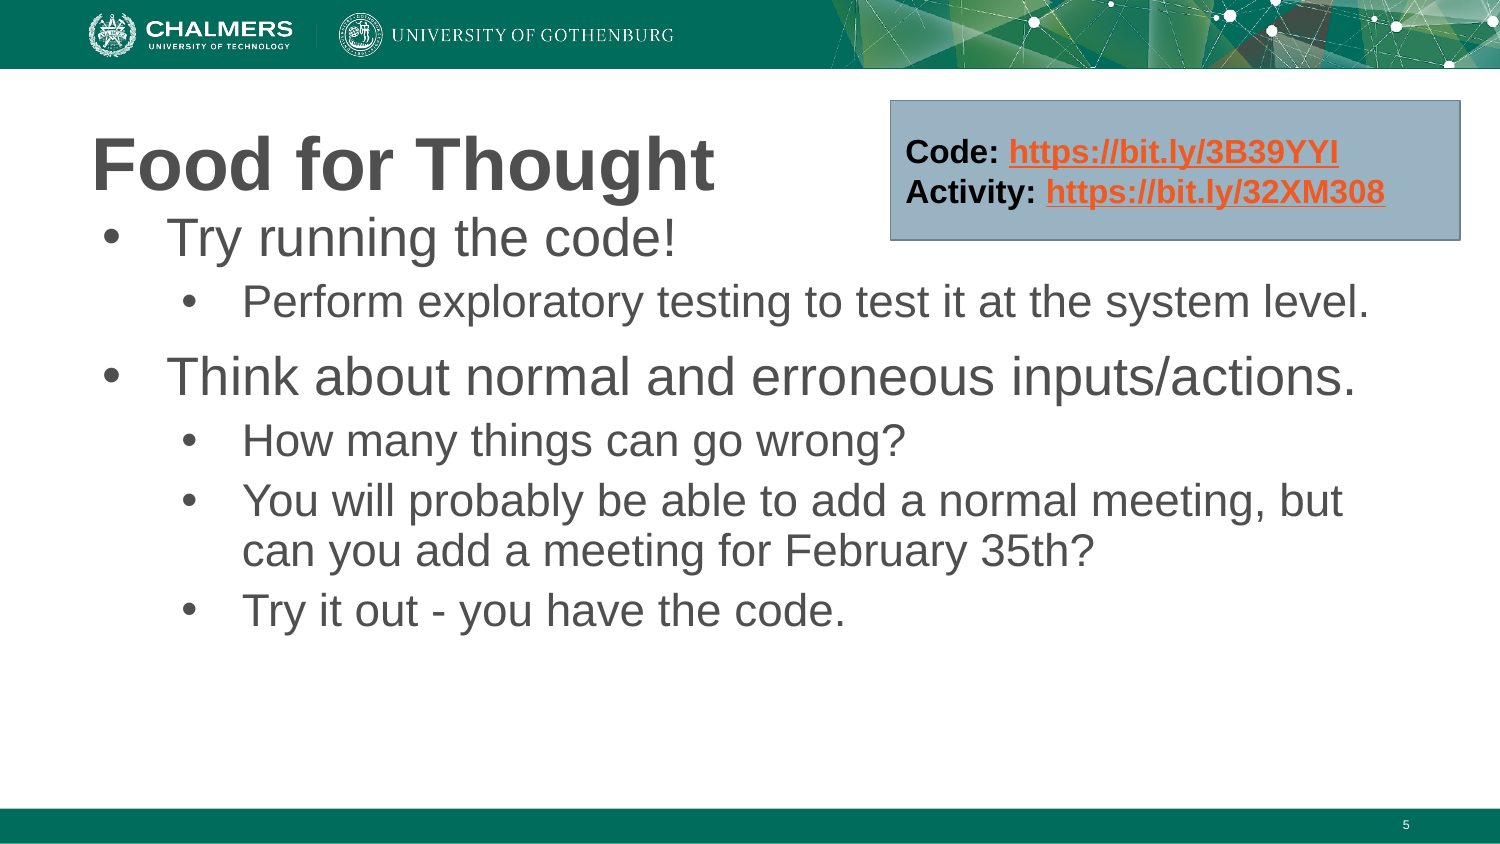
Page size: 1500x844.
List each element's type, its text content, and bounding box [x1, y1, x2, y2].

list Try running the code! Perform exploratory testing to test it at the system level. Think about normal and erroneous inputs/actions. How many things can go wrong? You will probably be able to add a normal meeting, but can you add a meeting for February 35th? Try it out - you have the code. [76, 201, 1426, 782]
title Food for Thought [76, 100, 890, 201]
picture [64, 0, 696, 85]
picture [759, 0, 1500, 68]
slide_number ‹#› [1074, 809, 1425, 844]
text_box Code: https://bit.ly/3B39YYI Activity: https://bit.ly/32XM308 [890, 100, 1460, 240]
